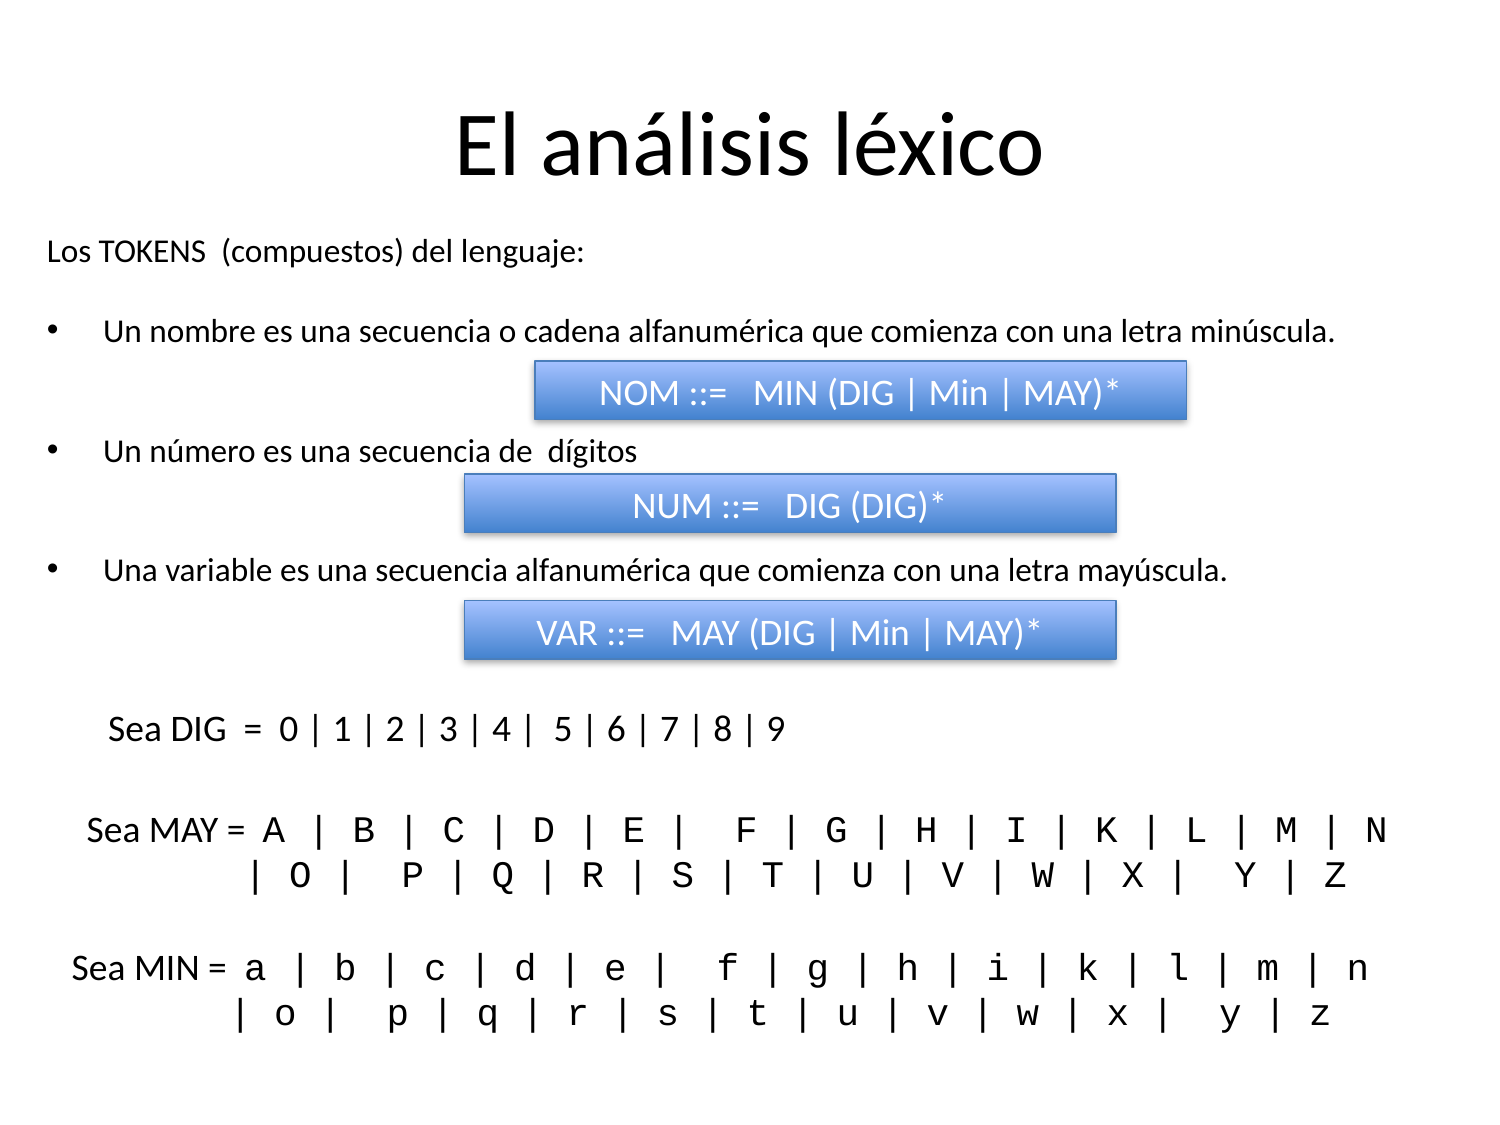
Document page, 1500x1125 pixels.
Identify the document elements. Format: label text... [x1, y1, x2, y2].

title El análisis léxico [75, 45, 1425, 233]
list Los TOKENS (compuestos) del lenguaje: Un nombre es una secuencia o cadena alfanumérica que comienza con una letra minúscula. Un número es una secuencia de dígitos Una variable es una secuencia alfanumérica que comienza con una letra mayúscula. [31, 221, 1382, 618]
text_box Sea DIG = 0 | 1 | 2 | 3 | 4 | 5 | 6 | 7 | 8 | 9 [93, 697, 810, 757]
text_box NOM ::= MIN (DIG | Min | MAY)* [534, 360, 1187, 420]
text_box Sea MIN = a | b | c | d | e | f | g | h | i | k | l | m | n | o | p | q | r | s | t | u | v | w | x | y | z [56, 935, 1407, 1041]
text_box NUM ::= DIG (DIG)* [464, 473, 1117, 533]
text_box VAR ::= MAY (DIG | Min | MAY)* [464, 600, 1117, 660]
text_box Sea MAY = A | B | C | D | E | F | G | H | I | K | L | M | N | O | P | Q | R | S | T | U | V | W | X | Y | Z [71, 797, 1425, 903]
